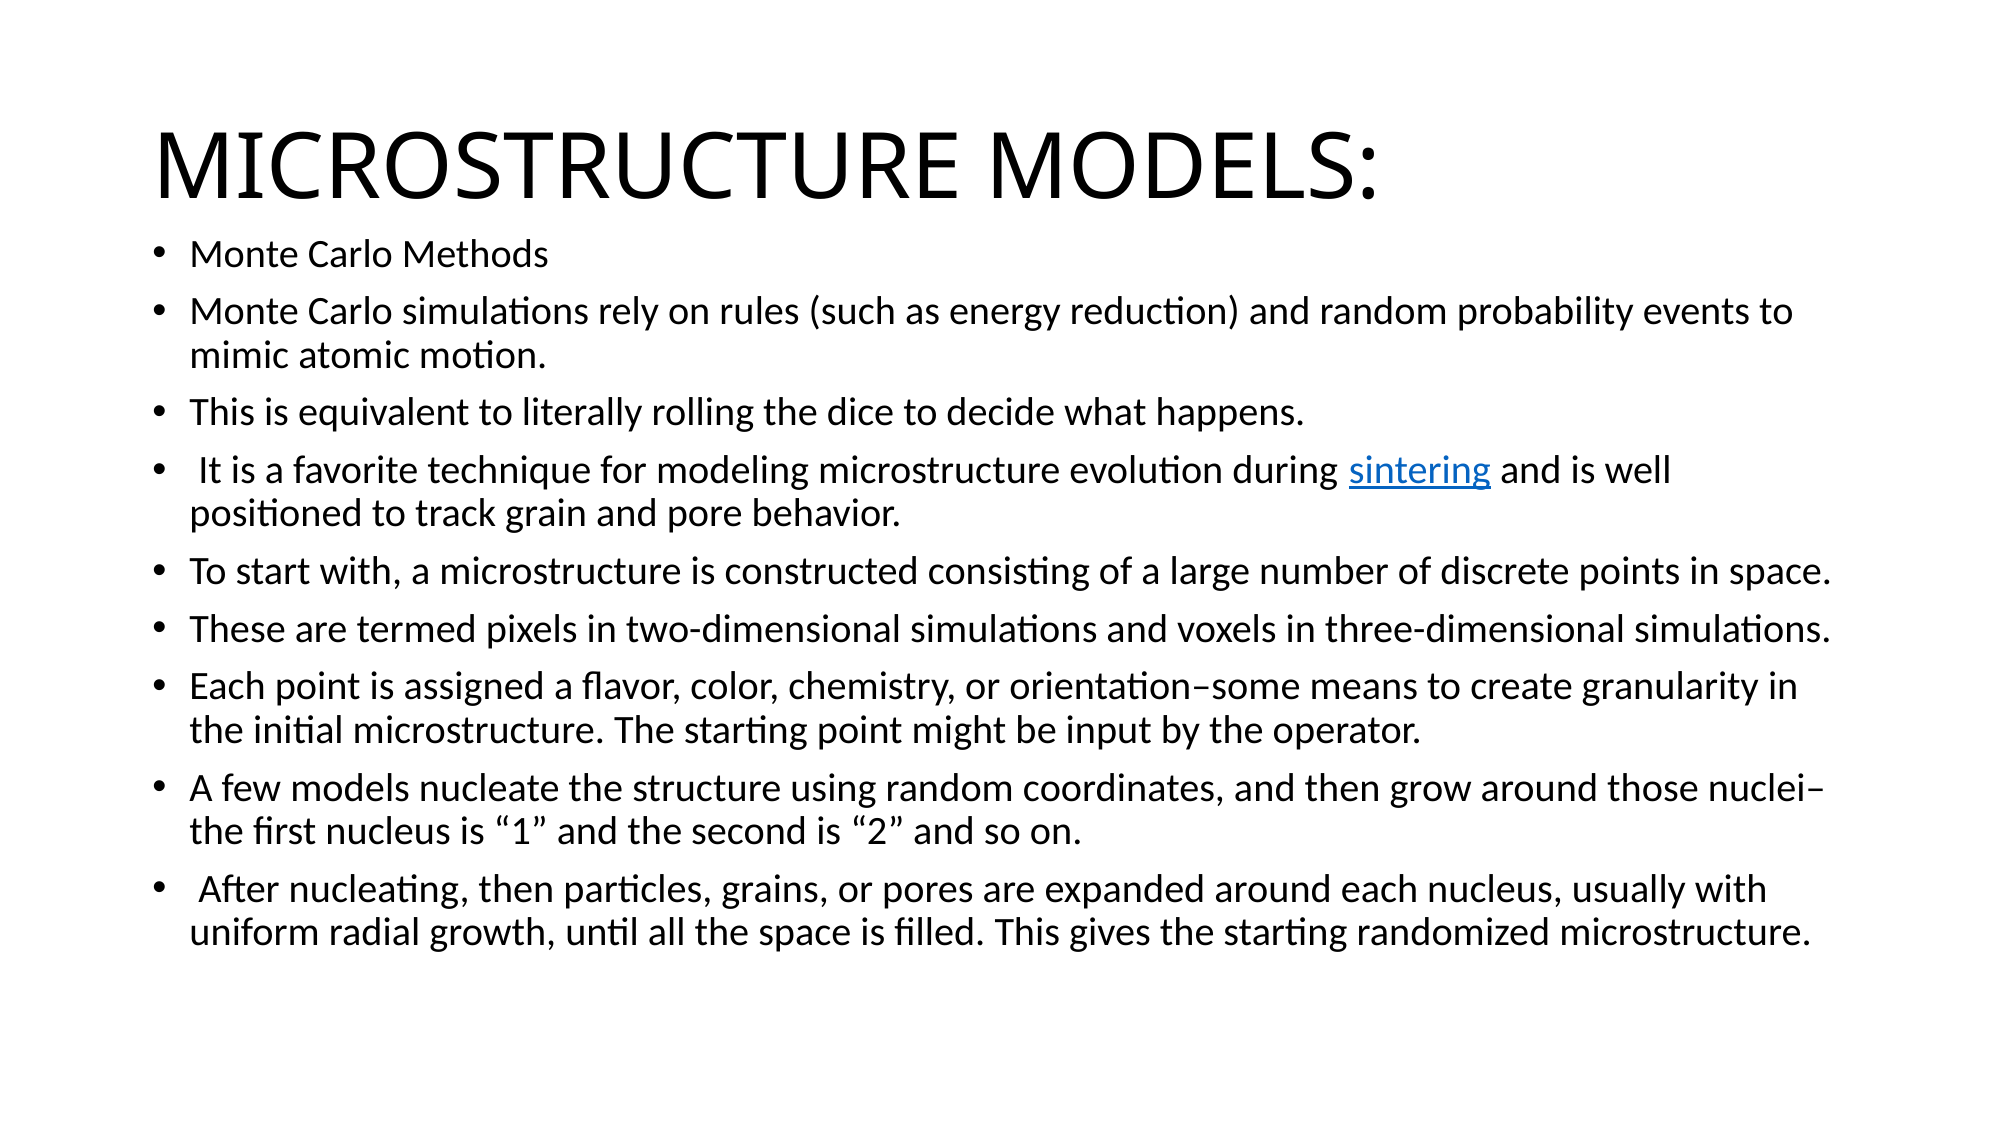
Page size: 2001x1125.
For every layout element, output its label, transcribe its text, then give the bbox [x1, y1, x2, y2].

title MICROSTRUCTURE MODELS: [137, 59, 1863, 224]
list Monte Carlo Methods Monte Carlo simulations rely on rules (such as energy reduction) and random probability events to mimic atomic motion. This is equivalent to literally rolling the dice to decide what happens. It is a favorite technique for modeling microstructure evolution during sintering and is well positioned to track grain and pore behavior. To start with, a microstructure is constructed consisting of a large number of discrete points in space. These are termed pixels in two-dimensional simulations and voxels in three-dimensional simulations. Each point is assigned a flavor, color, chemistry, or orientation–some means to create granularity in the initial microstructure. The starting point might be input by the operator. A few models nucleate the structure using random coordinates, and then grow around those nuclei–the first nucleus is “1” and the second is “2” and so on. After nucleating, then particles, grains, or pores are expanded around each nucleus, usually with uniform radial growth, until all the space is filled. This gives the starting randomized microstructure. [137, 224, 1863, 1041]
